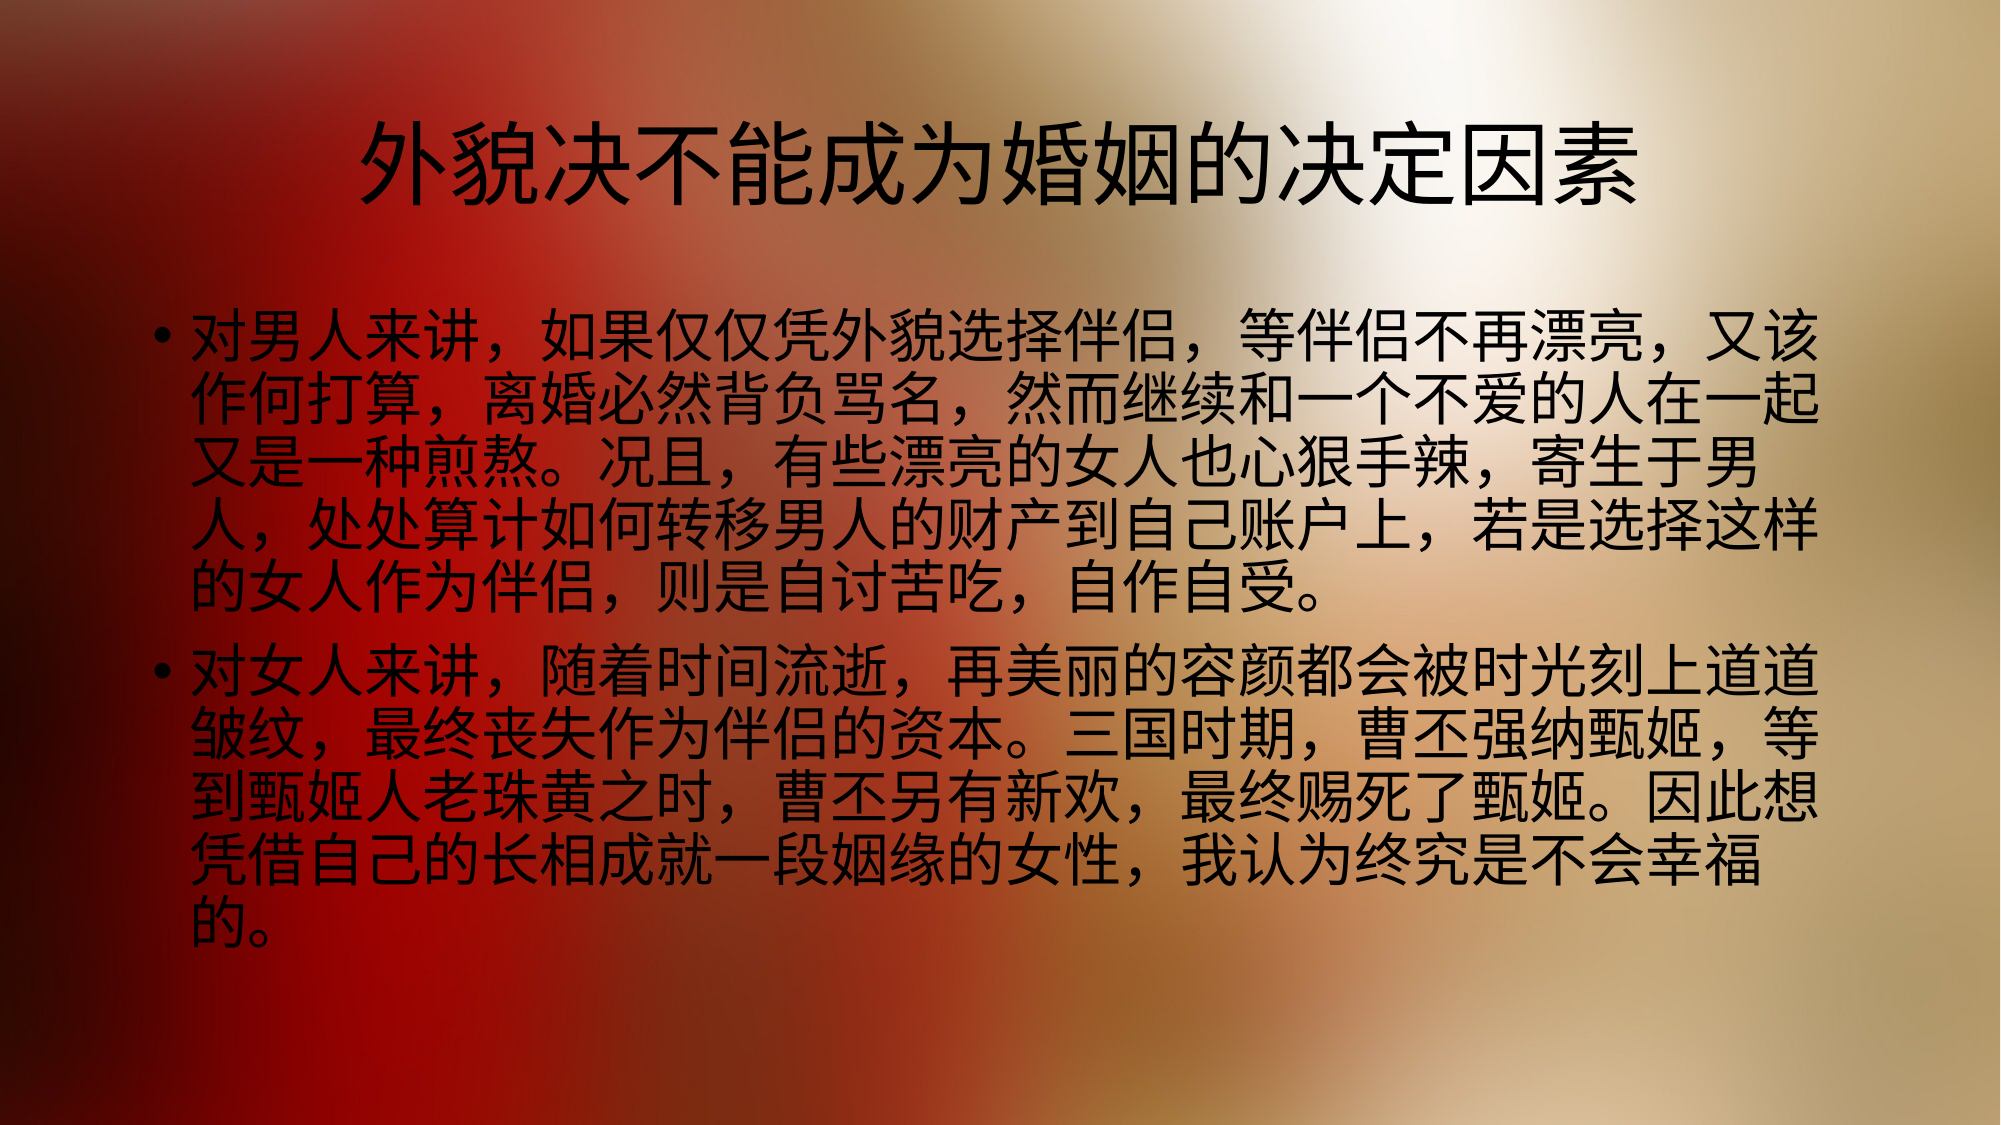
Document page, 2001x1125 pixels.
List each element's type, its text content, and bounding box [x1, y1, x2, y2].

title 外貌决不能成为婚姻的决定因素 [137, 59, 1863, 278]
picture [0, 0, 2001, 1125]
list 对男人来讲，如果仅仅凭外貌选择伴侣，等伴侣不再漂亮，又该作何打算，离婚必然背负骂名，然而继续和一个不爱的人在一起又是一种煎熬。况且，有些漂亮的女人也心狠手辣，寄生于男人，处处算计如何转移男人的财产到自己账户上，若是选择这样的女人作为伴侣，则是自讨苦吃，自作自受。 对女人来讲，随着时间流逝，再美丽的容颜都会被时光刻上道道皱纹，最终丧失作为伴侣的资本。三国时期，曹丕强纳甄姬，等到甄姬人老珠黄之时，曹丕另有新欢，最终赐死了甄姬。因此想凭借自己的长相成就一段姻缘的女性，我认为终究是不会幸福的。 [137, 299, 1863, 1014]
